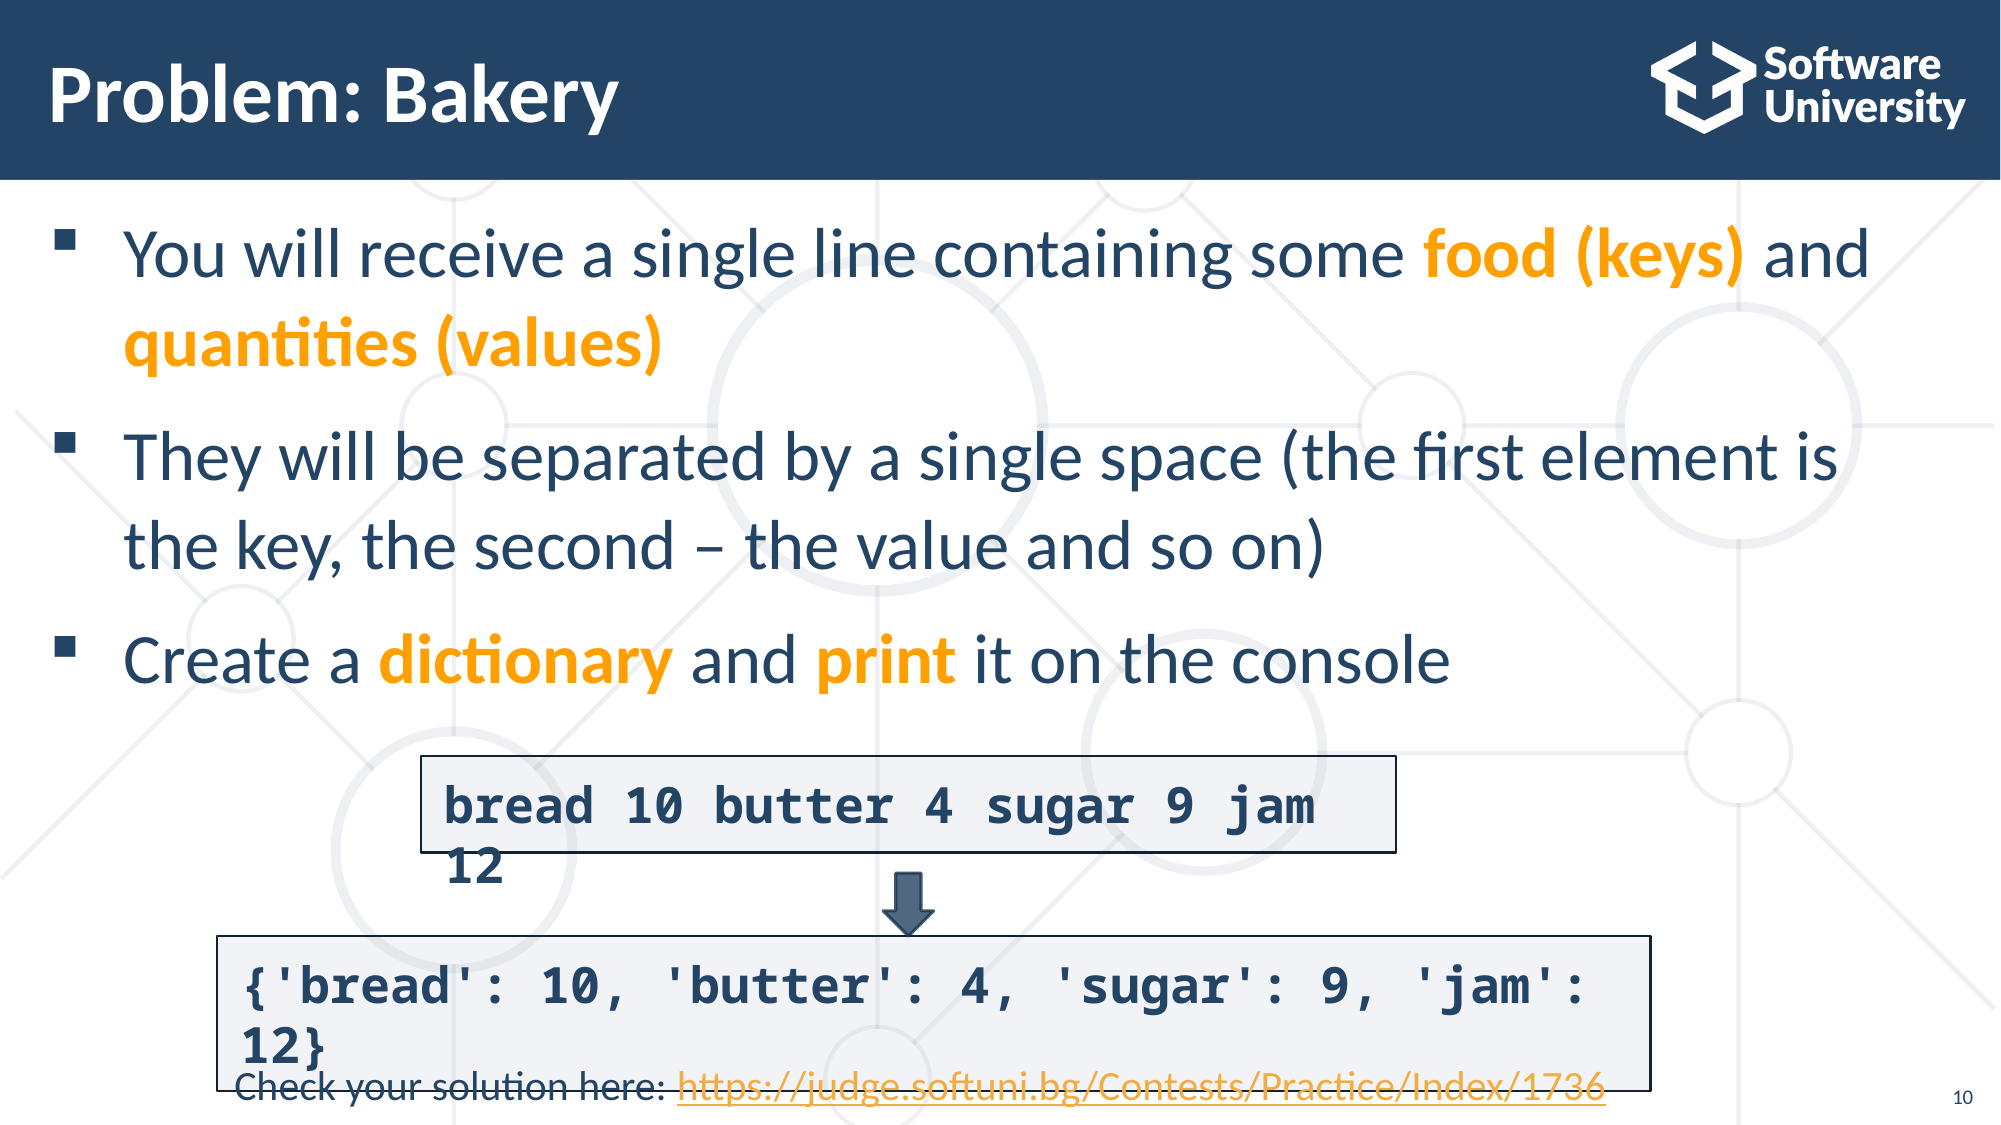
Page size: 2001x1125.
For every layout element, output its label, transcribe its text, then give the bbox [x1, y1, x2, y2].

text_box Check your solution here: https://judge.softuni.bg/Contests/Practice/Index/1736 [51, 1051, 1789, 1117]
picture [1651, 41, 1966, 134]
title Problem: Bakery [31, 16, 1625, 162]
text_box {'bread': 10, 'butter': 4, 'sugar': 9, 'jam': 12} [216, 935, 1651, 1051]
text_box [881, 870, 936, 939]
list You will receive a single line containing some food (keys) and quantities (values) They will be separated by a single space (the first element is the key, the second – the value and so on) Create a dictionary and print it on the console [31, 196, 1969, 1109]
text_box 10 [1927, 1067, 1989, 1117]
